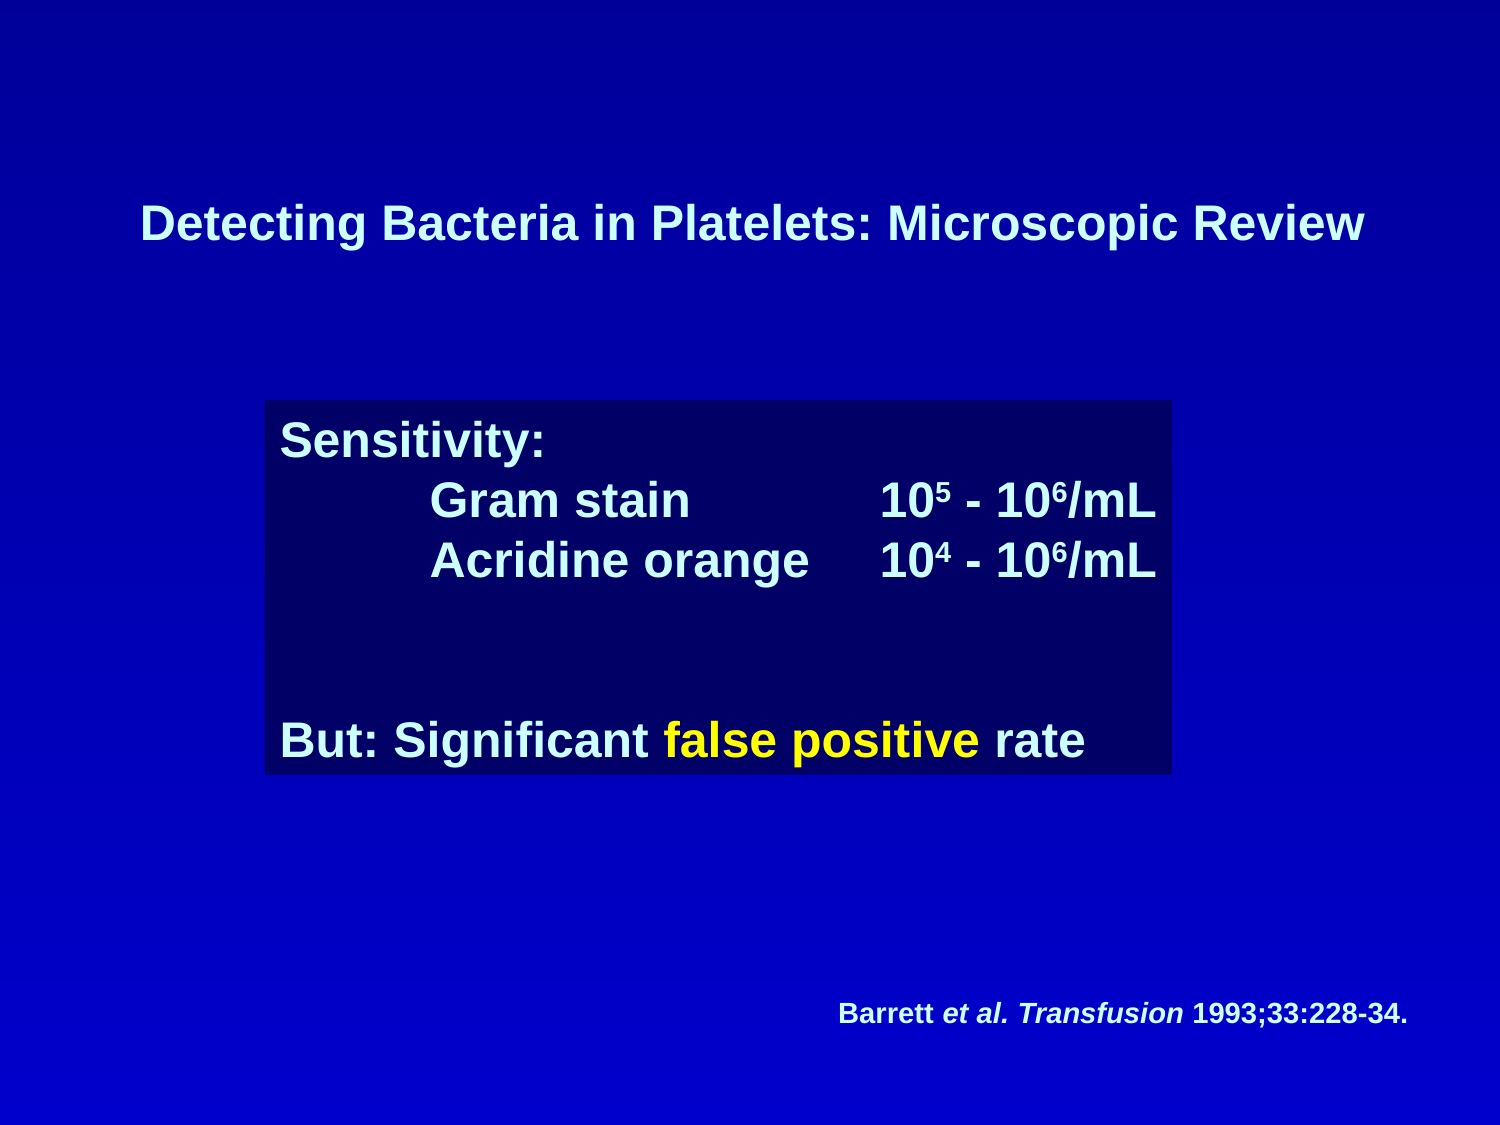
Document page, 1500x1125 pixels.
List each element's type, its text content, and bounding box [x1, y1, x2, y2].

text_box Barrett et al. Transfusion 1993;33:228-34. [823, 987, 1424, 1038]
text_box Sensitivity: Gram stain 105 - 106/mL Acridine orange 104 - 106/mL But: Significant false positive rate [264, 399, 1172, 775]
text_box Detecting Bacteria in Platelets: Microscopic Review [124, 182, 1381, 258]
